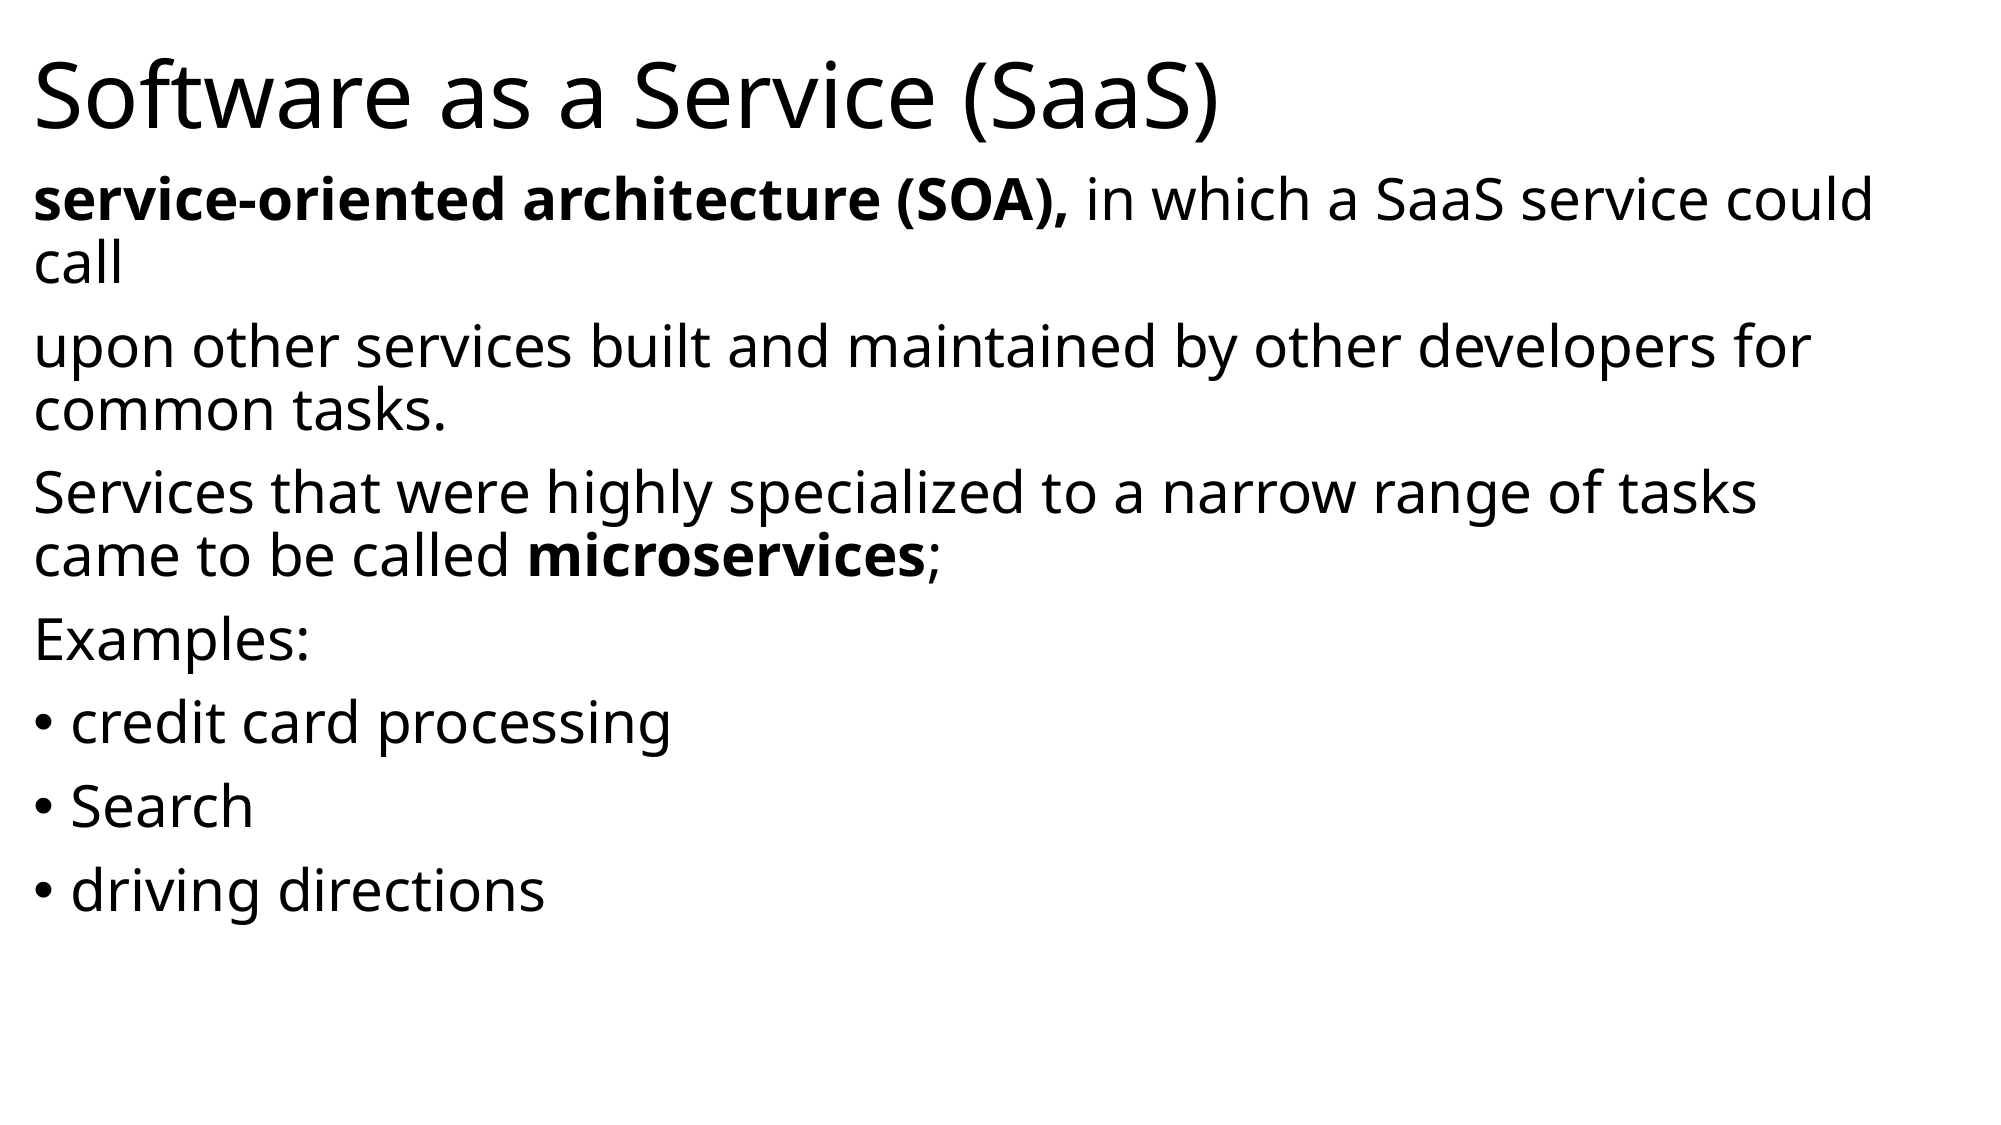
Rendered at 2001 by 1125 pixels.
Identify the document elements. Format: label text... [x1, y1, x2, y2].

list service-oriented architecture (SOA), in which a SaaS service could call upon other services built and maintained by other developers for common tasks. Services that were highly specialized to a narrow range of tasks came to be called microservices; Examples: credit card processing Search driving directions [18, 163, 1933, 1093]
title Software as a Service (SaaS) [18, 0, 1982, 198]
